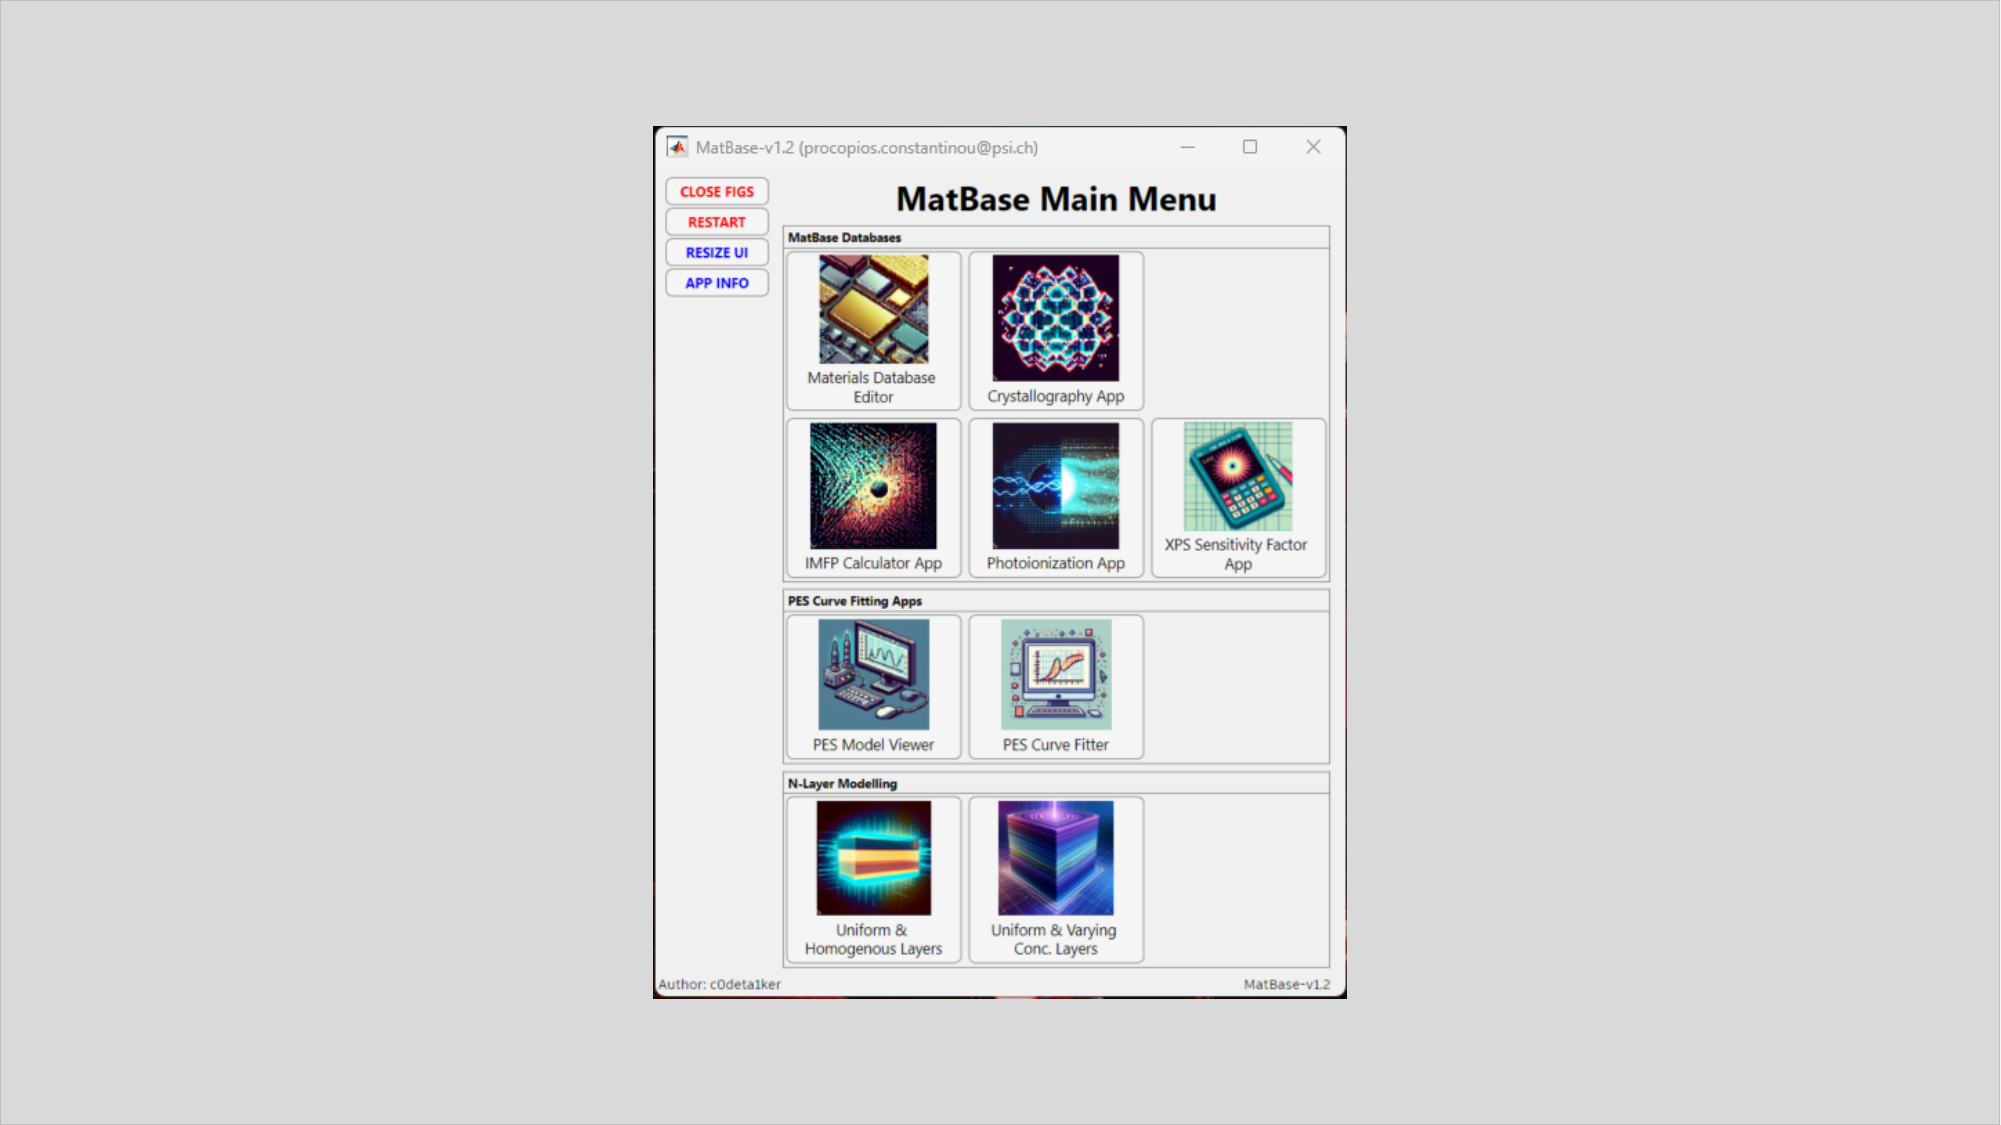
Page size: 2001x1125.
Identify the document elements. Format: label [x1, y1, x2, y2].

picture [652, 126, 1347, 999]
